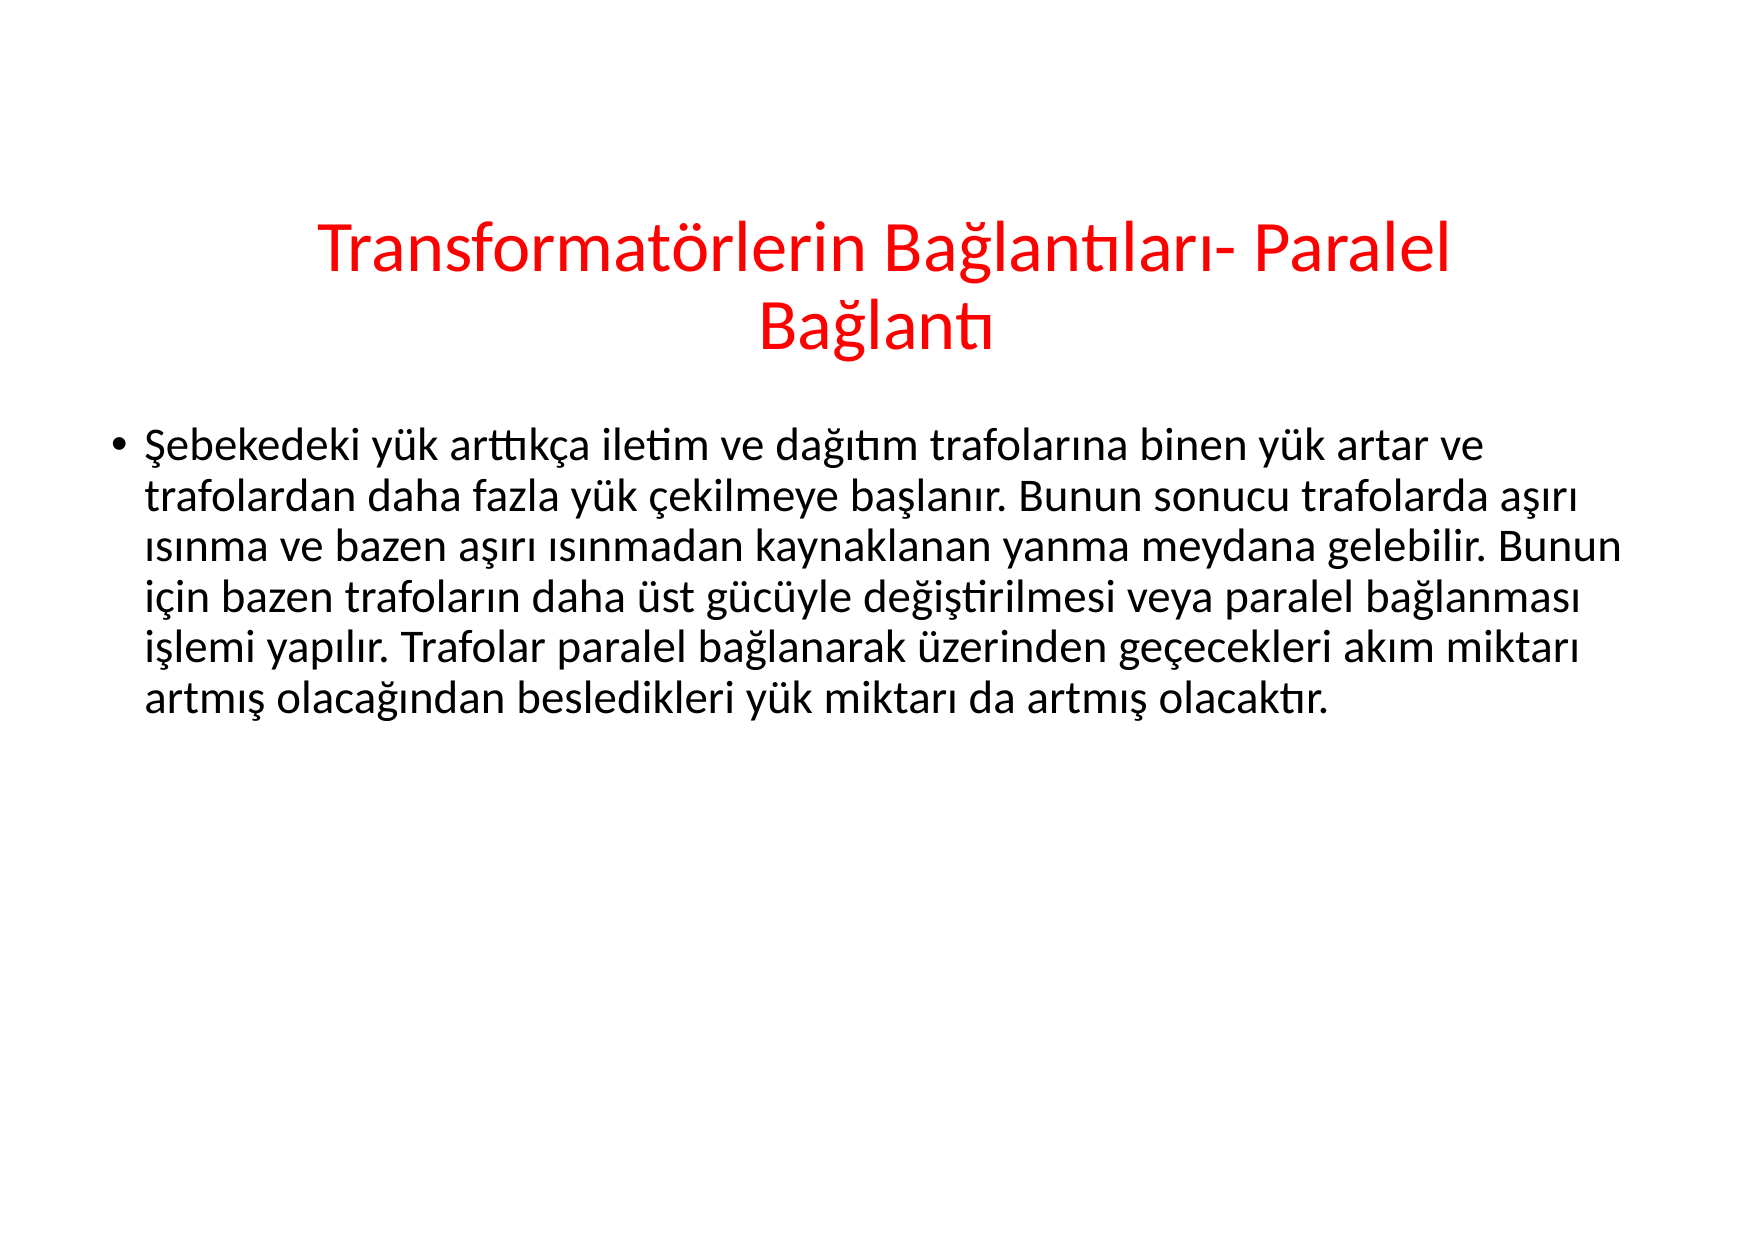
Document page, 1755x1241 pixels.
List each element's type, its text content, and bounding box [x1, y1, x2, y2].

list Şebekedeki yük arttıkça iletim ve dağıtım trafolarına binen yük artar ve trafolardan daha fazla yük çekilmeye başlanır. Bunun sonucu trafolarda aşırı ısınma ve bazen aşırı ısınmadan kaynaklanan yanma meydana gelebilir. Bunun için bazen trafoların daha üst gücüyle değiştirilmesi veya paralel bağlanması işlemi yapılır. Trafolar paralel bağlanarak üzerinden geçecekleri akım miktarı artmış olacağından besledikleri yük miktarı da artmış olacaktır. [96, 412, 1658, 1026]
title Transformatörlerin Bağlantıları- Paralel Bağlantı [195, 220, 1559, 355]
